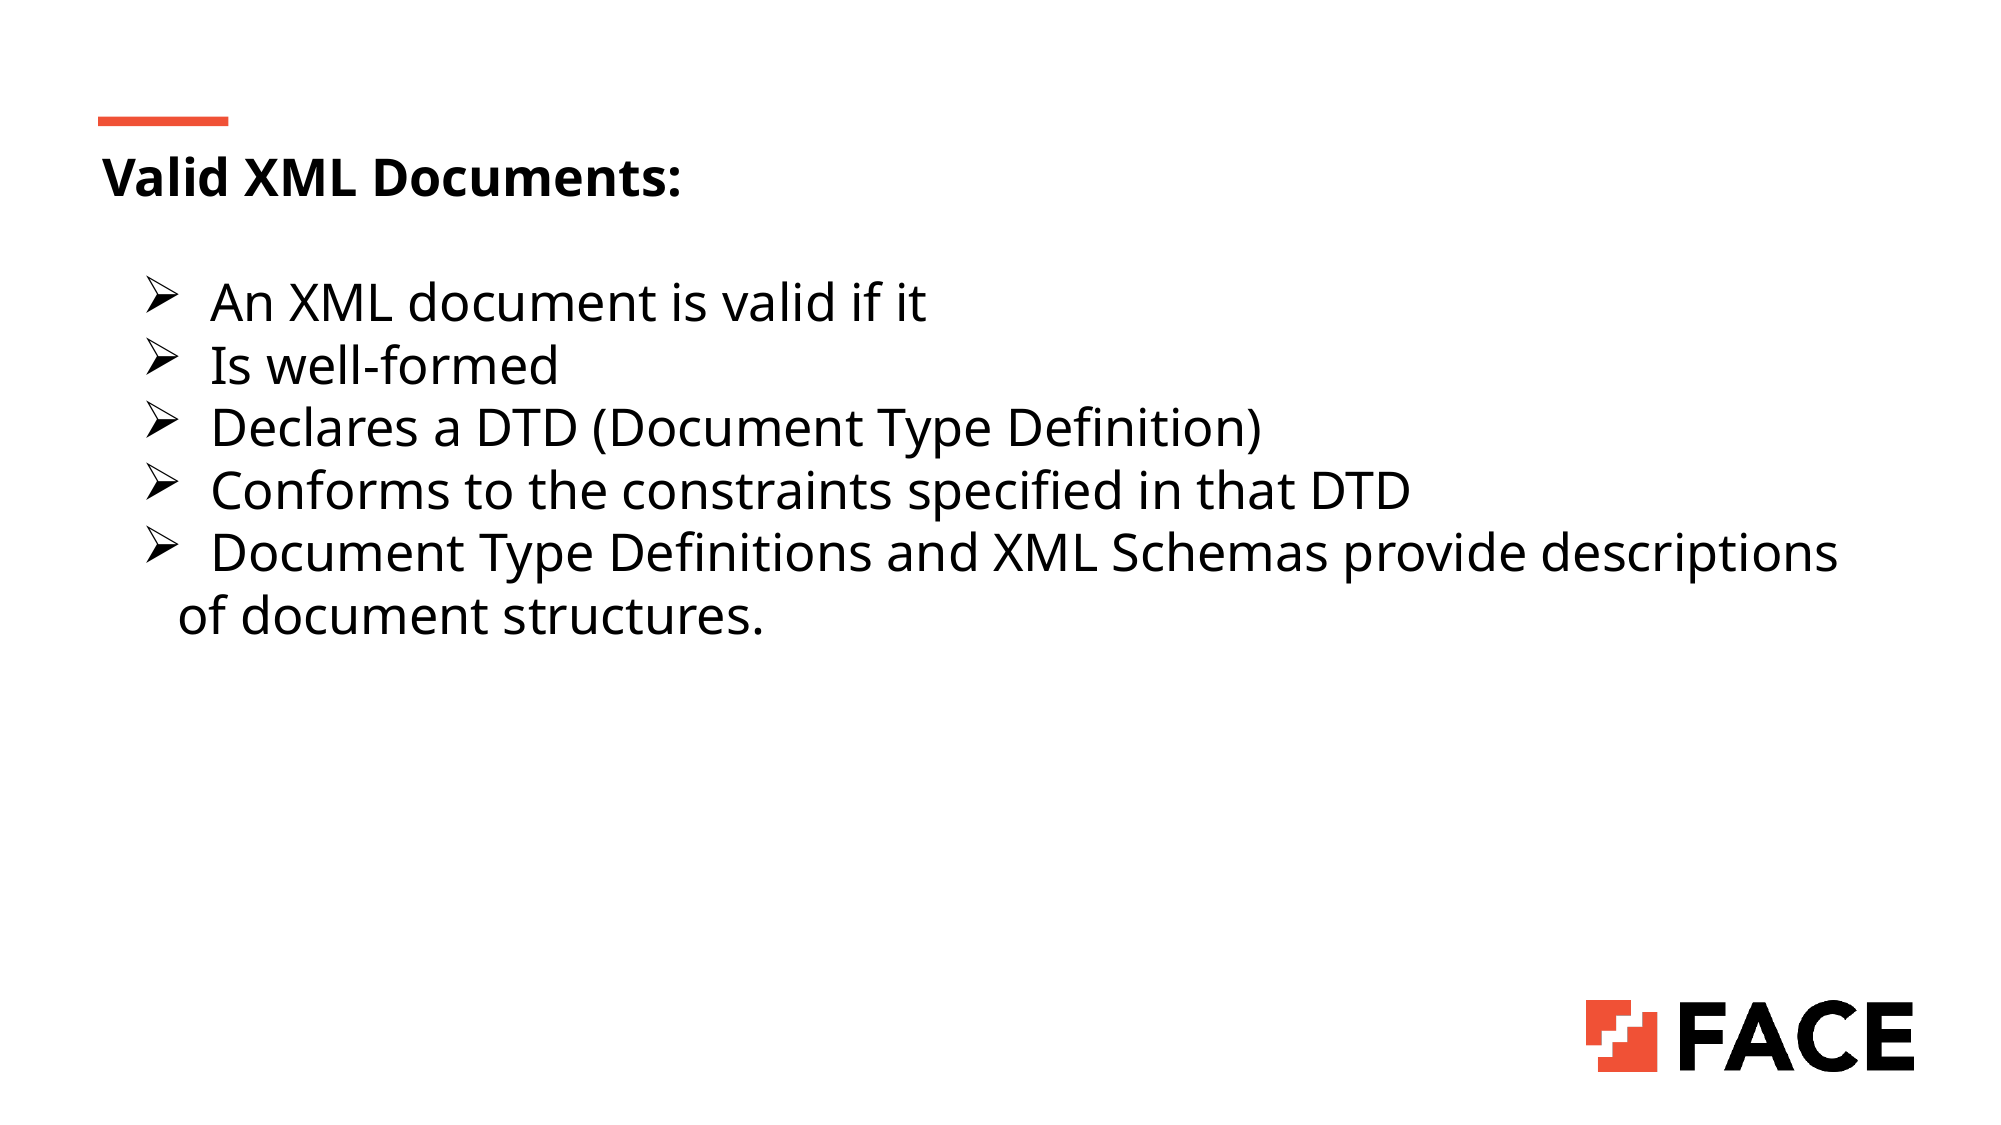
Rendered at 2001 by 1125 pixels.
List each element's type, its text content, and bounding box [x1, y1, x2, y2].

picture [1586, 1000, 1915, 1072]
text_box Valid XML Documents: An XML document is valid if it Is well-formed Declares a DTD (Document Type Definition) Conforms to the constraints specified in that DTD Document Type Definitions and XML Schemas provide descriptions of document structures. [87, 137, 1901, 652]
text_box [96, 115, 231, 128]
